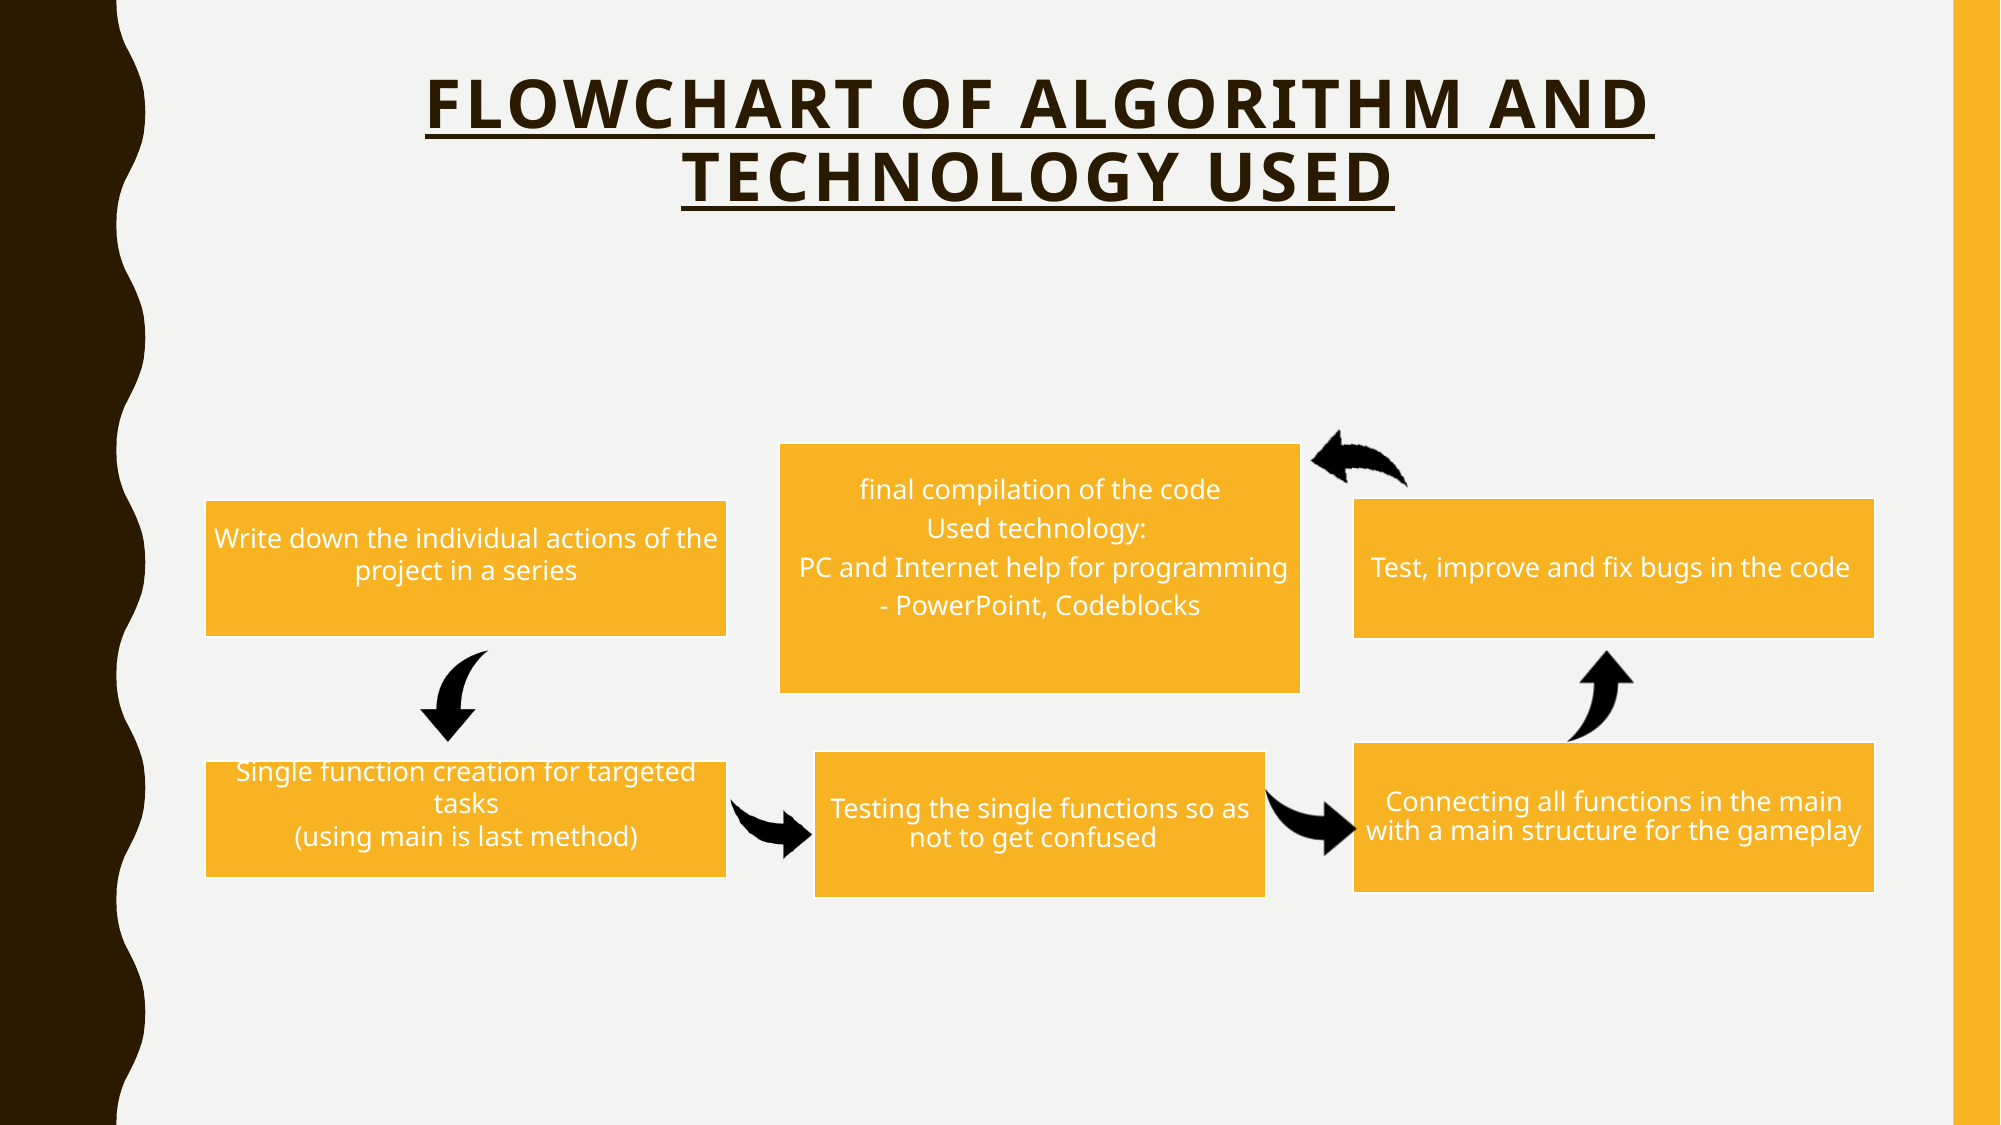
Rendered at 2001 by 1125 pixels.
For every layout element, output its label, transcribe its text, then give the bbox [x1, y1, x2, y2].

picture [1302, 404, 1413, 515]
title Flowchart of algorithm and technology used [205, 62, 1875, 308]
picture [722, 780, 820, 878]
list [205, 374, 1875, 965]
picture [398, 641, 509, 751]
picture [1546, 641, 1656, 751]
picture [1256, 768, 1366, 878]
